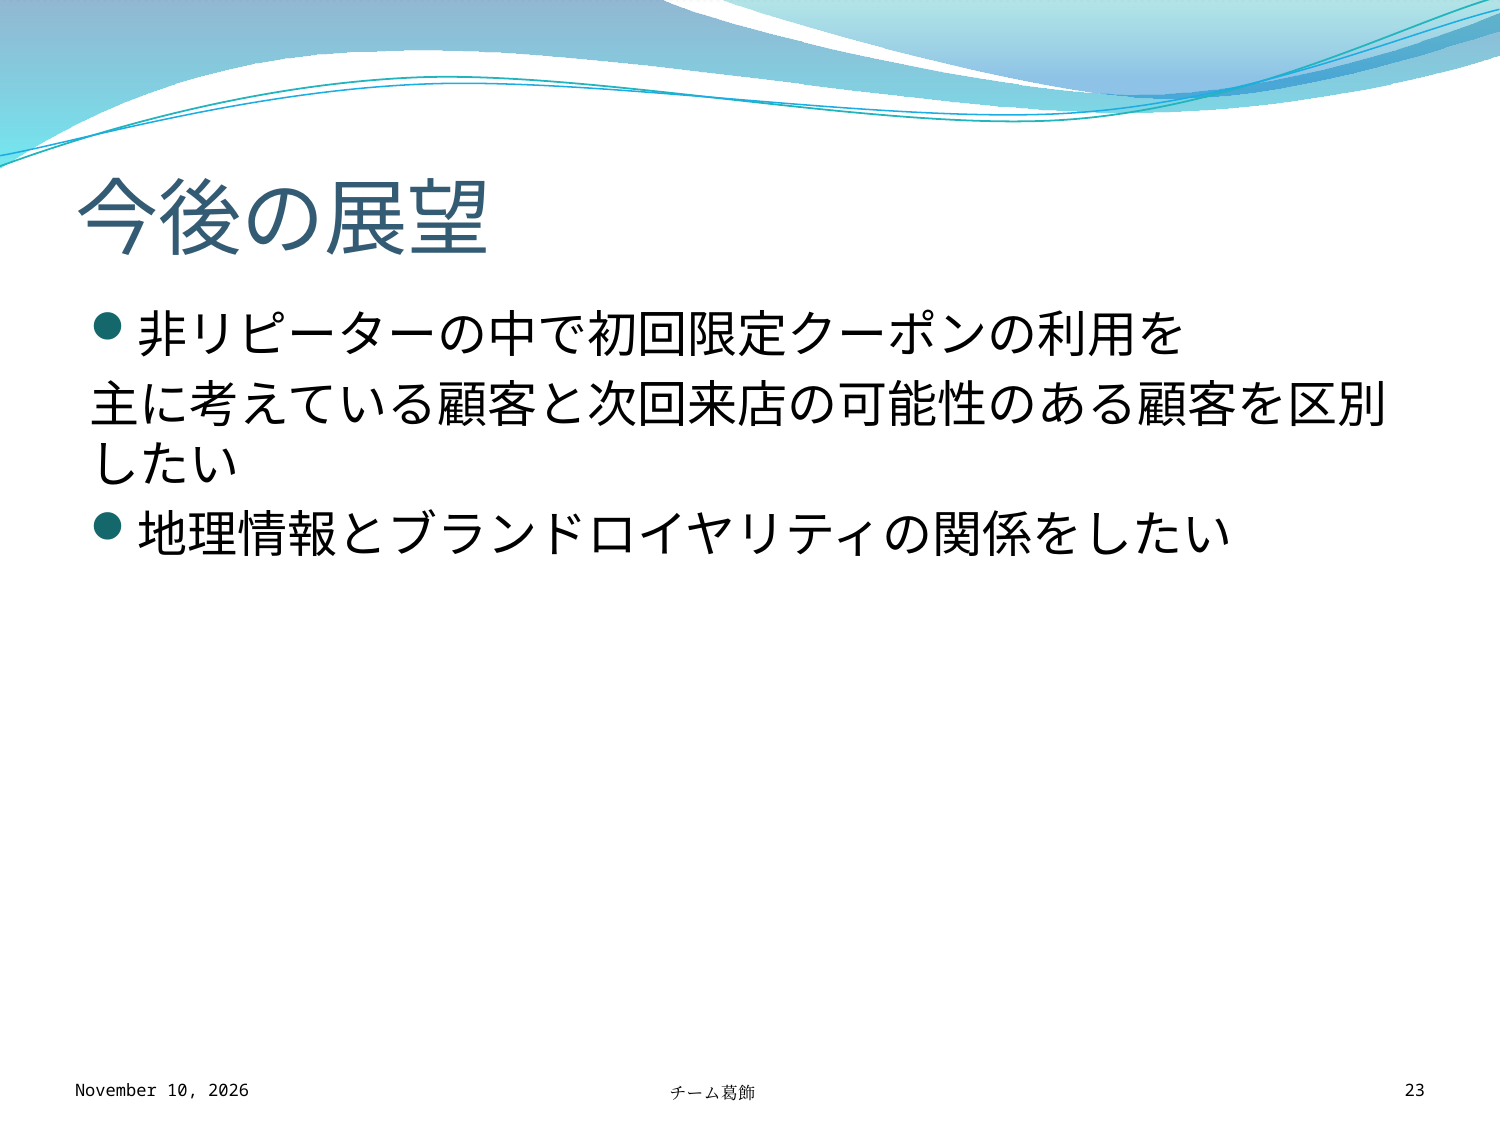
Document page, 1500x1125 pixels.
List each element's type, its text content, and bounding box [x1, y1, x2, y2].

footer チーム葛飾 [437, 1042, 988, 1103]
title 今後の展望 [75, 76, 1425, 265]
list 非リピーターの中で初回限定クーポンの利用を 主に考えている顧客と次回来店の可能性のある顧客を区別したい 地理情報とブランドロイヤリティの関係をしたい [75, 295, 1443, 785]
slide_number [75, 1042, 425, 1103]
slide_number 23 [1299, 1042, 1425, 1103]
